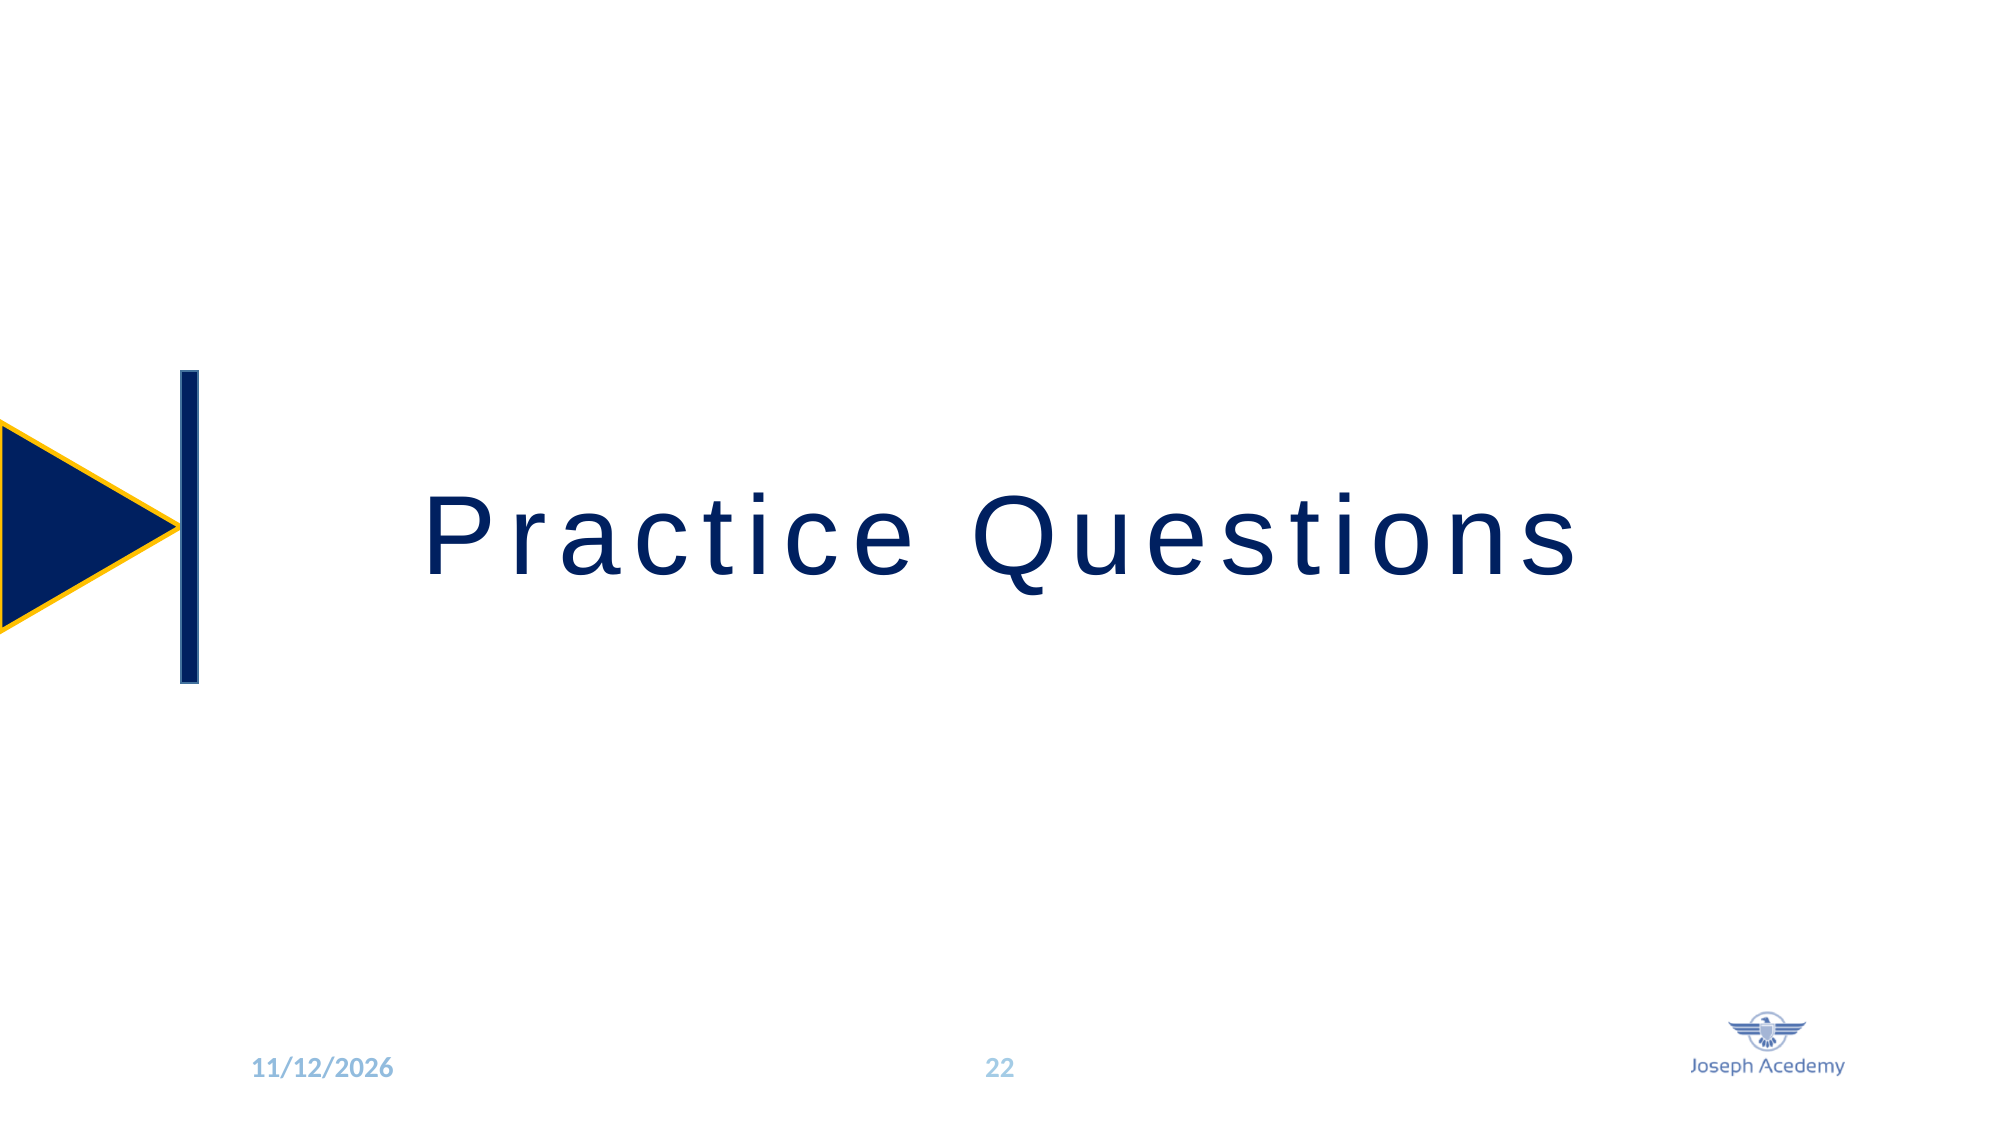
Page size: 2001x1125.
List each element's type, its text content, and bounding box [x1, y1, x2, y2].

text_box [0, 420, 180, 633]
text_box [180, 370, 199, 684]
slide_number 22 [772, 1035, 1228, 1096]
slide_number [235, 1035, 443, 1096]
text_box Practice Questions [406, 454, 1594, 605]
